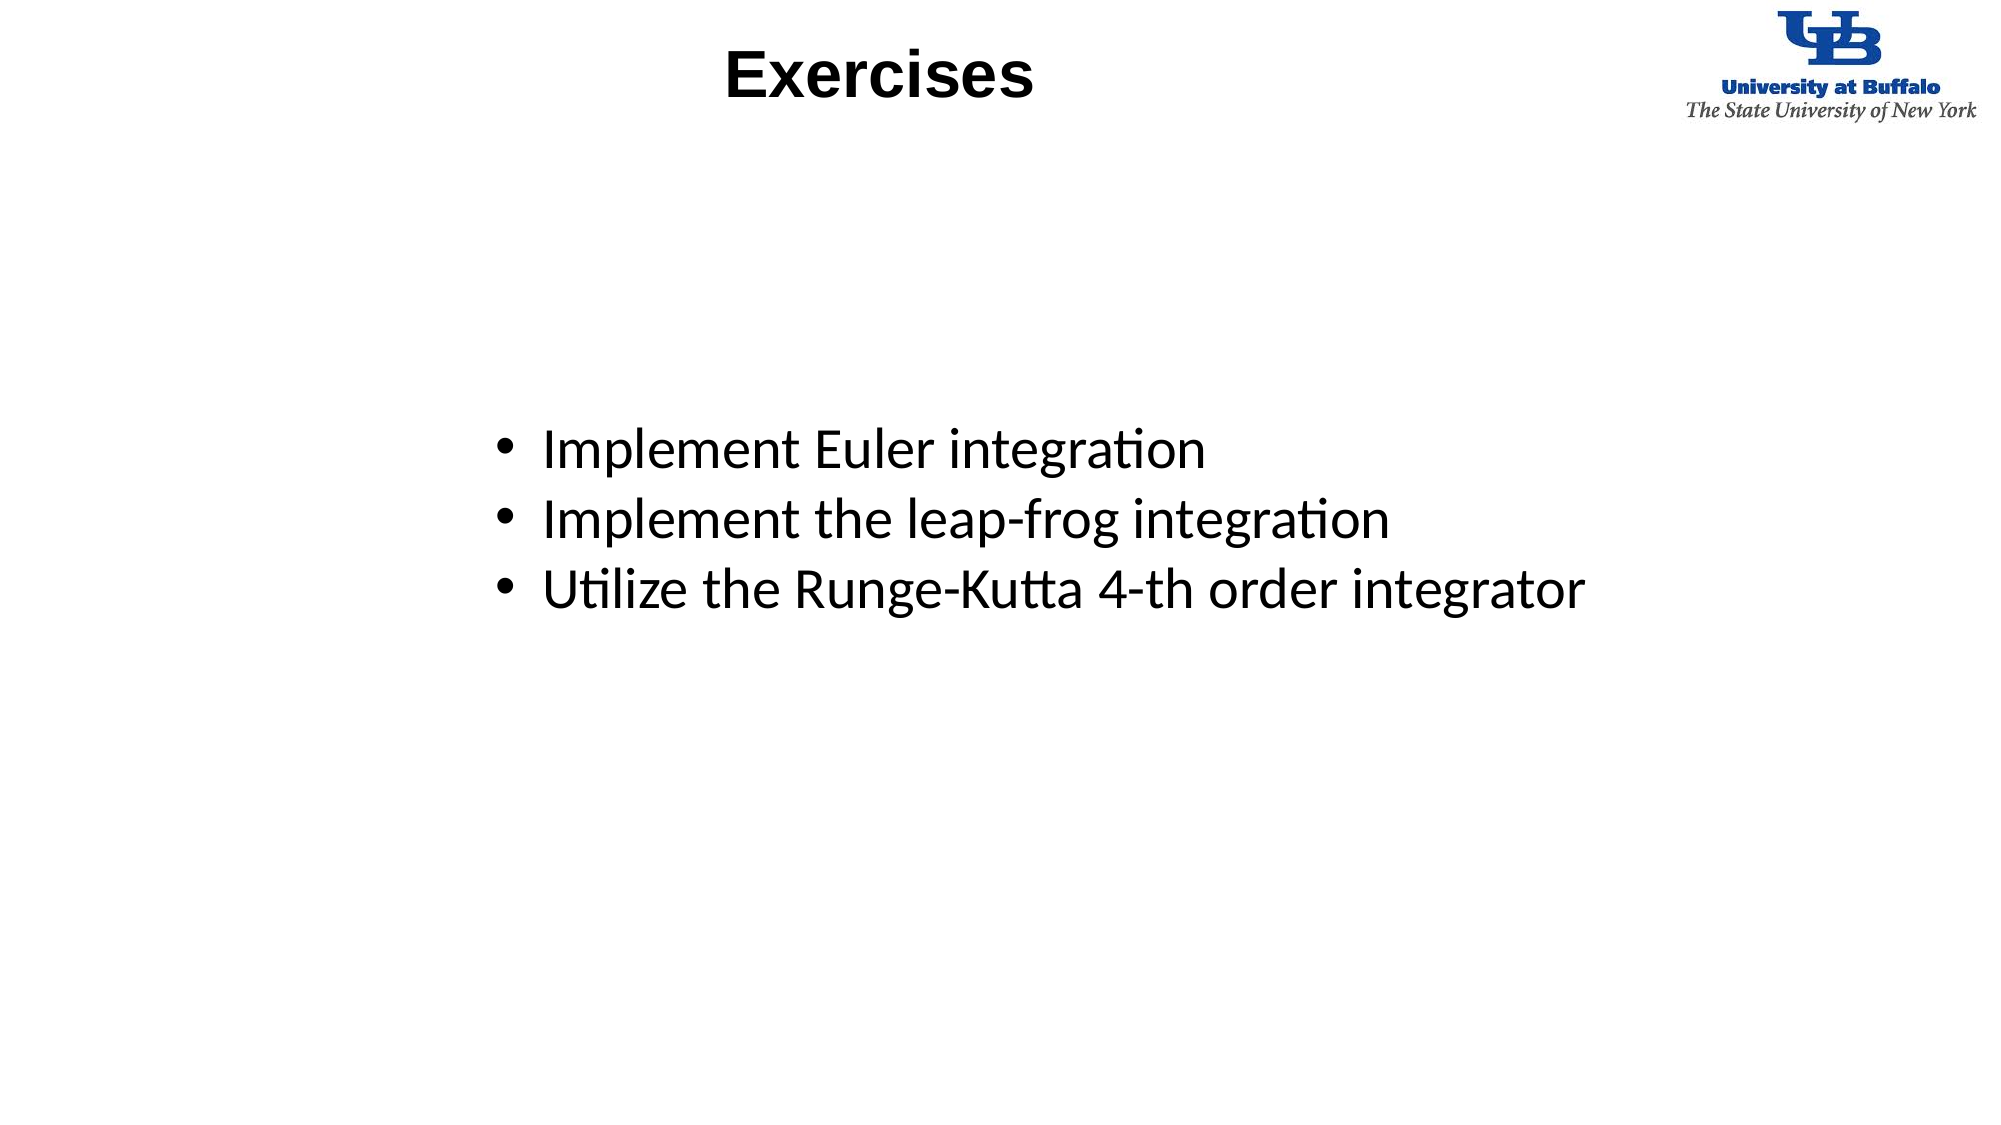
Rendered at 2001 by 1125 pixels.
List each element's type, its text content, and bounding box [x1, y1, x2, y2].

text_box Exercises [149, 23, 1610, 119]
picture [1657, 0, 2000, 137]
text_box Implement Euler integration Implement the leap-frog integration Utilize the Runge-Kutta 4-th order integrator [480, 403, 1602, 628]
